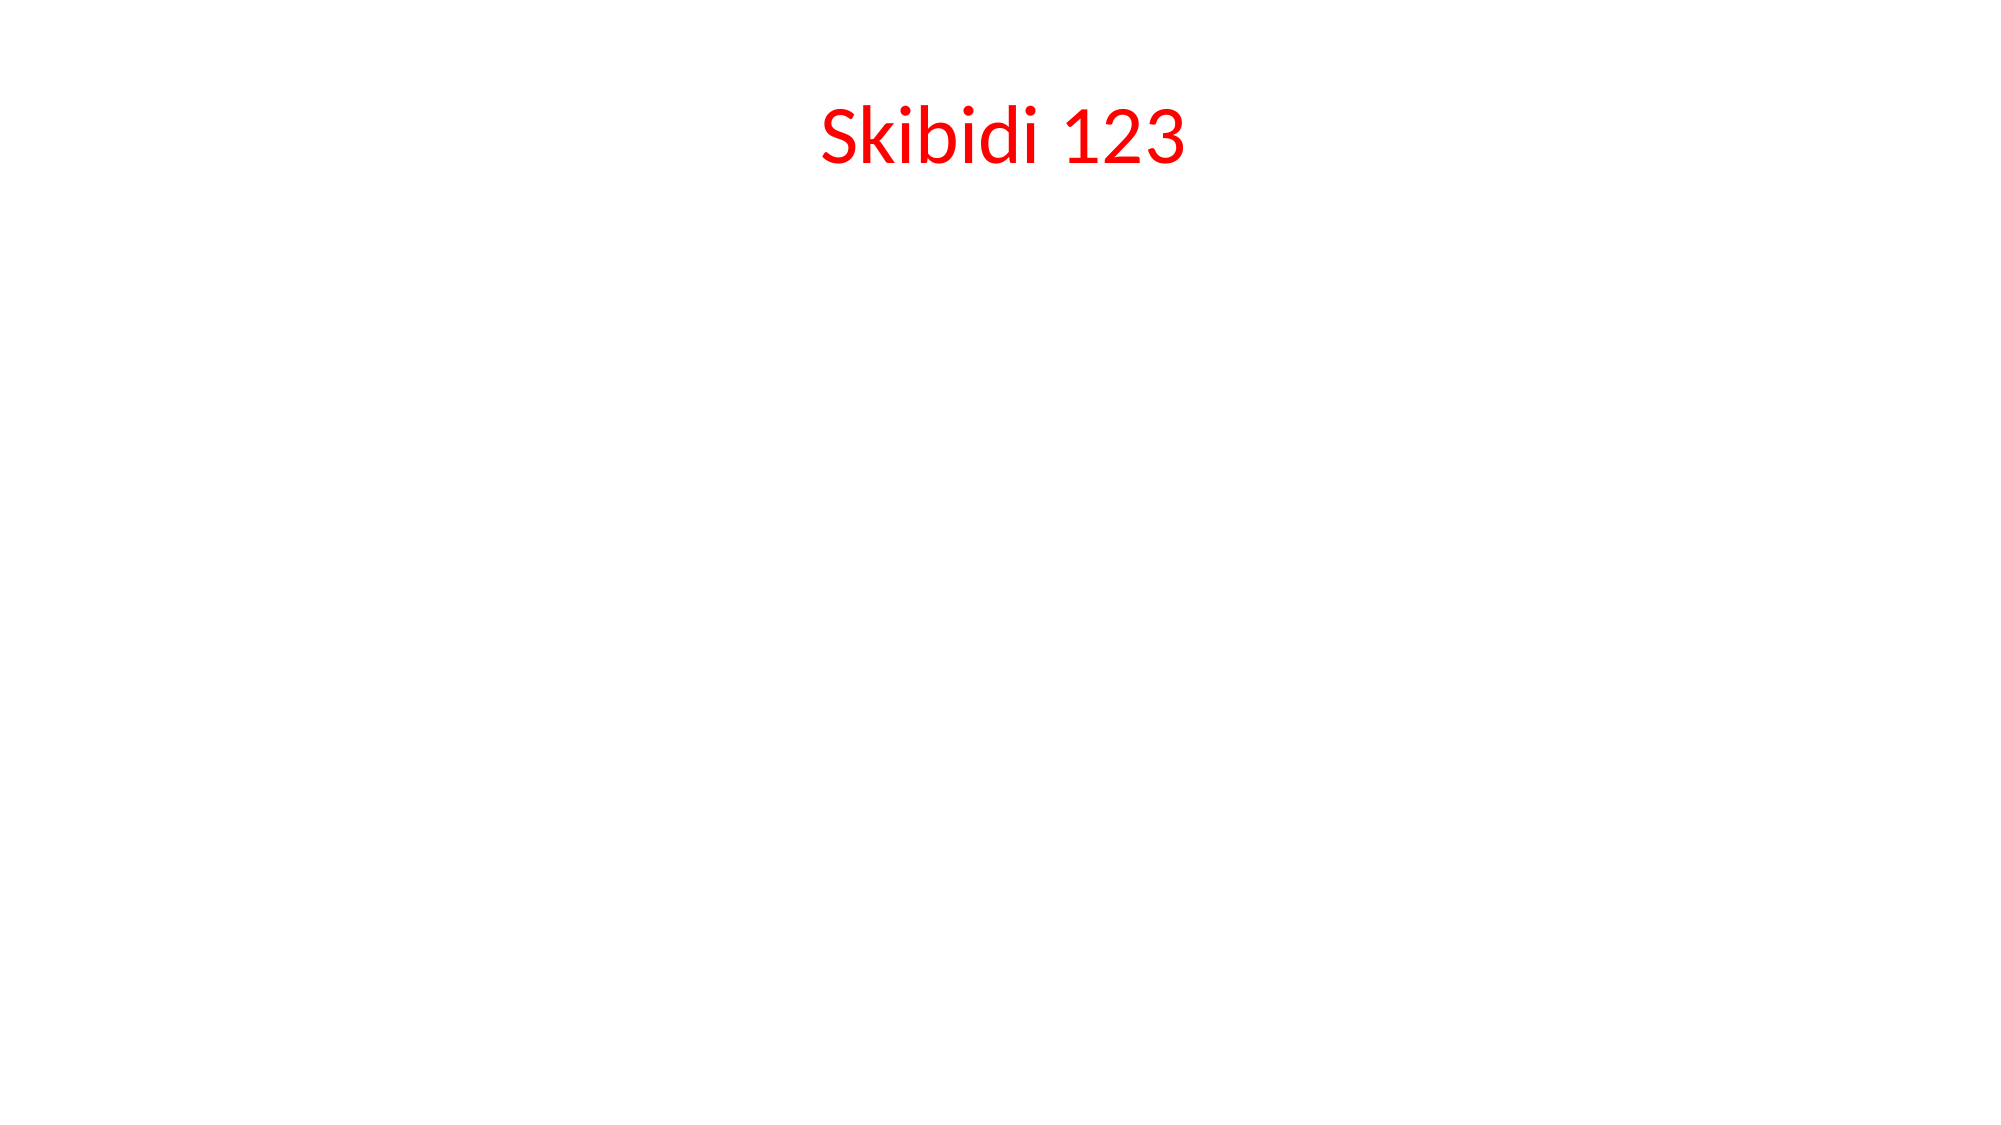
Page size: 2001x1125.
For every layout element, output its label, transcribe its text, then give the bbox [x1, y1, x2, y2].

text_box Skibidi 123 [805, 73, 1806, 188]
